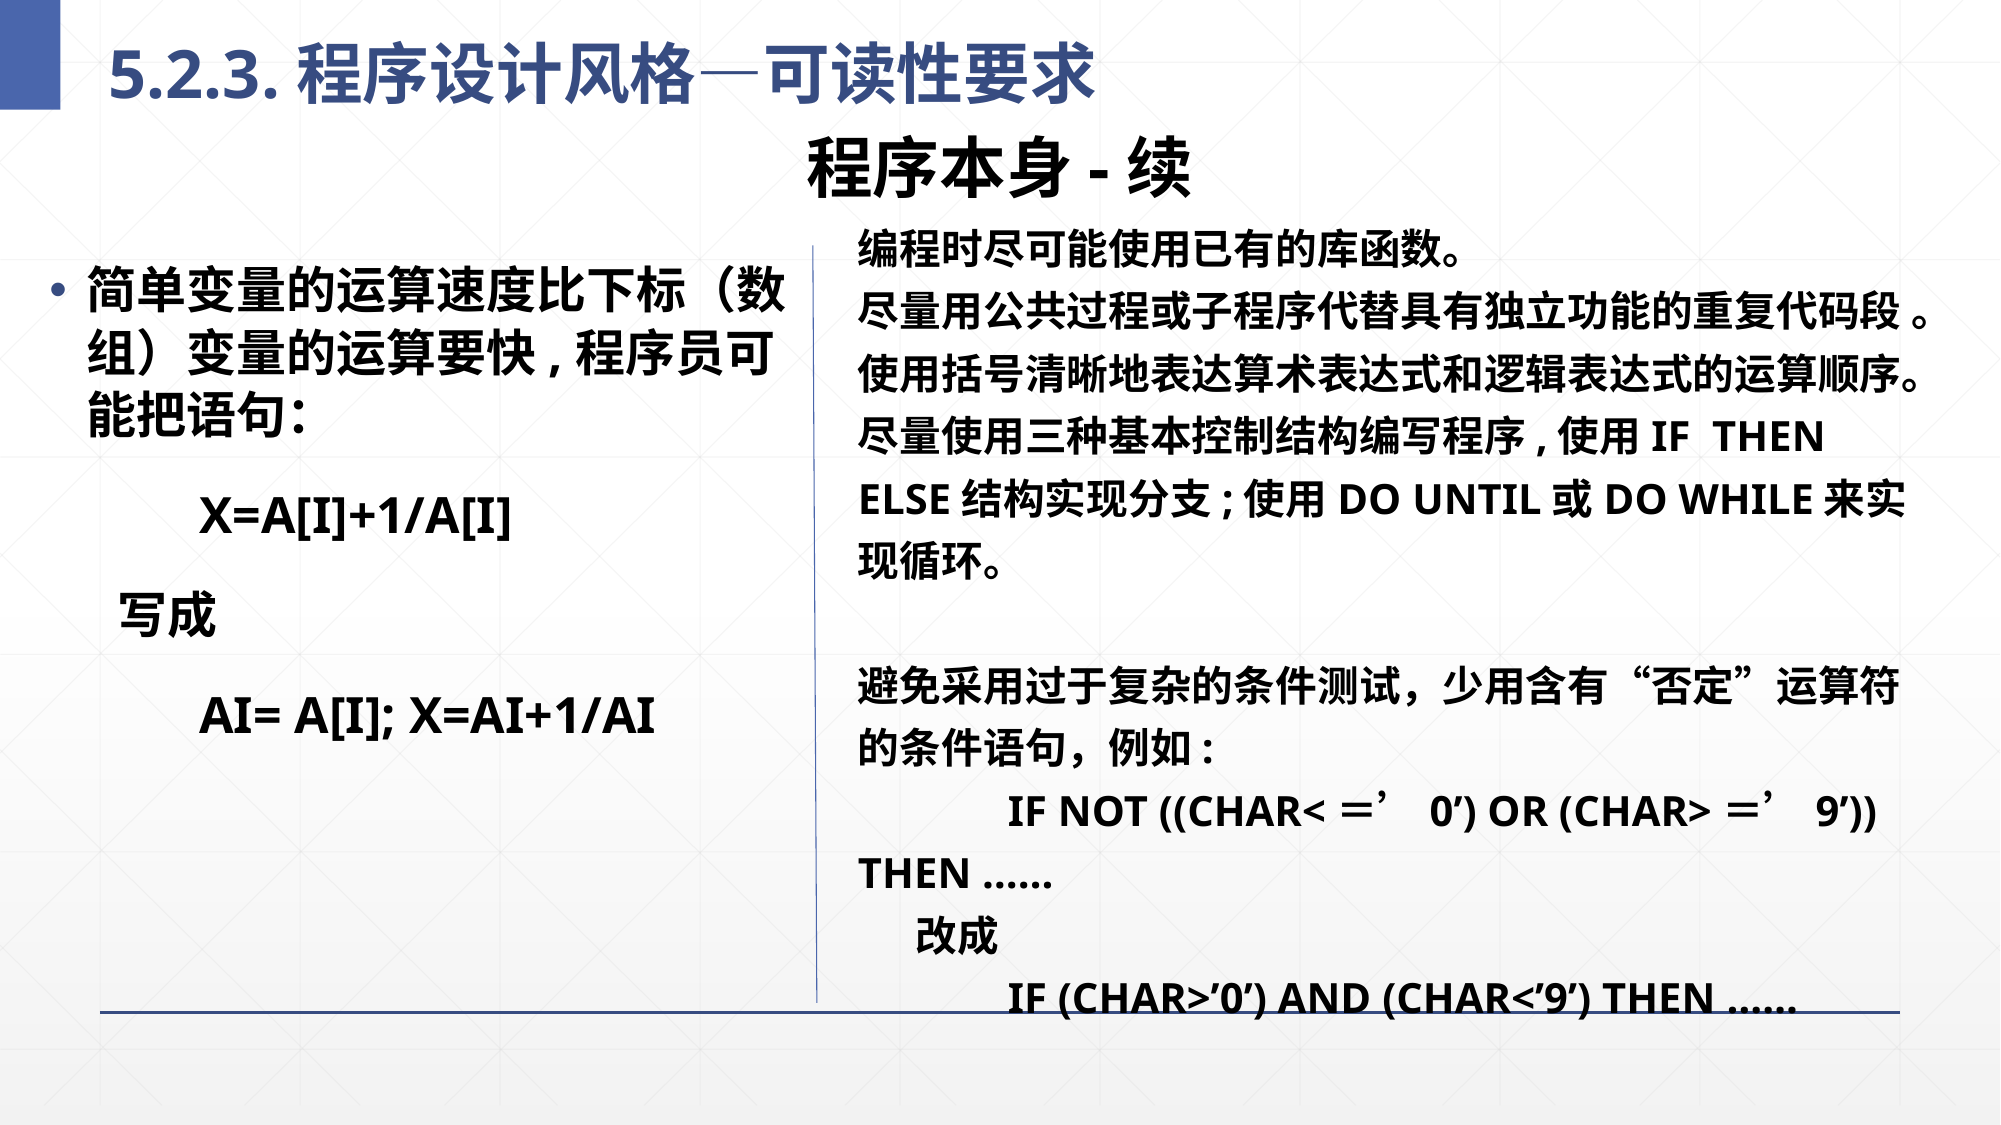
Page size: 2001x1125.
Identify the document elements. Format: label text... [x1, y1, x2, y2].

text_box 简单变量的运算速度比下标（数组）变量的运算要快,程序员可能把语句： X=A[I]+1/A[I] 写成 AI= A[I]; X=AI+1/AI [817, 249, 821, 992]
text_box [812, 245, 817, 1003]
text_box 编程时尽可能使用已有的库函数。 尽量用公共过程或子程序代替具有独立功能的重复代码段 。 使用括号清晰地表达算术表达式和逻辑表达式的运算顺序。 尽量使用三种基本控制结构编写程序,使用IF THEN ELSE结构实现分支;使用DO UNTIL或DO WHILE来实现循环。 避免采用过于复杂的条件测试，少用含有“否定”运算符的条件语句，例如: IF NOT ((CHAR<＝’0’) OR (CHAR>＝’9’)) THEN …… 改成 IF (CHAR>’0’) AND (CHAR<’9’) THEN …… [843, 202, 1928, 1030]
text_box 程序本身-续 [791, 125, 1208, 214]
title 5.2.3.程序设计风格—可读性要求 [93, 0, 1274, 110]
text_box 简单变量的运算速度比下标（数组）变量的运算要快,程序员可能把语句： X=A[I]+1/A[I] 写成 AI= A[I]; X=AI+1/AI [34, 249, 812, 992]
